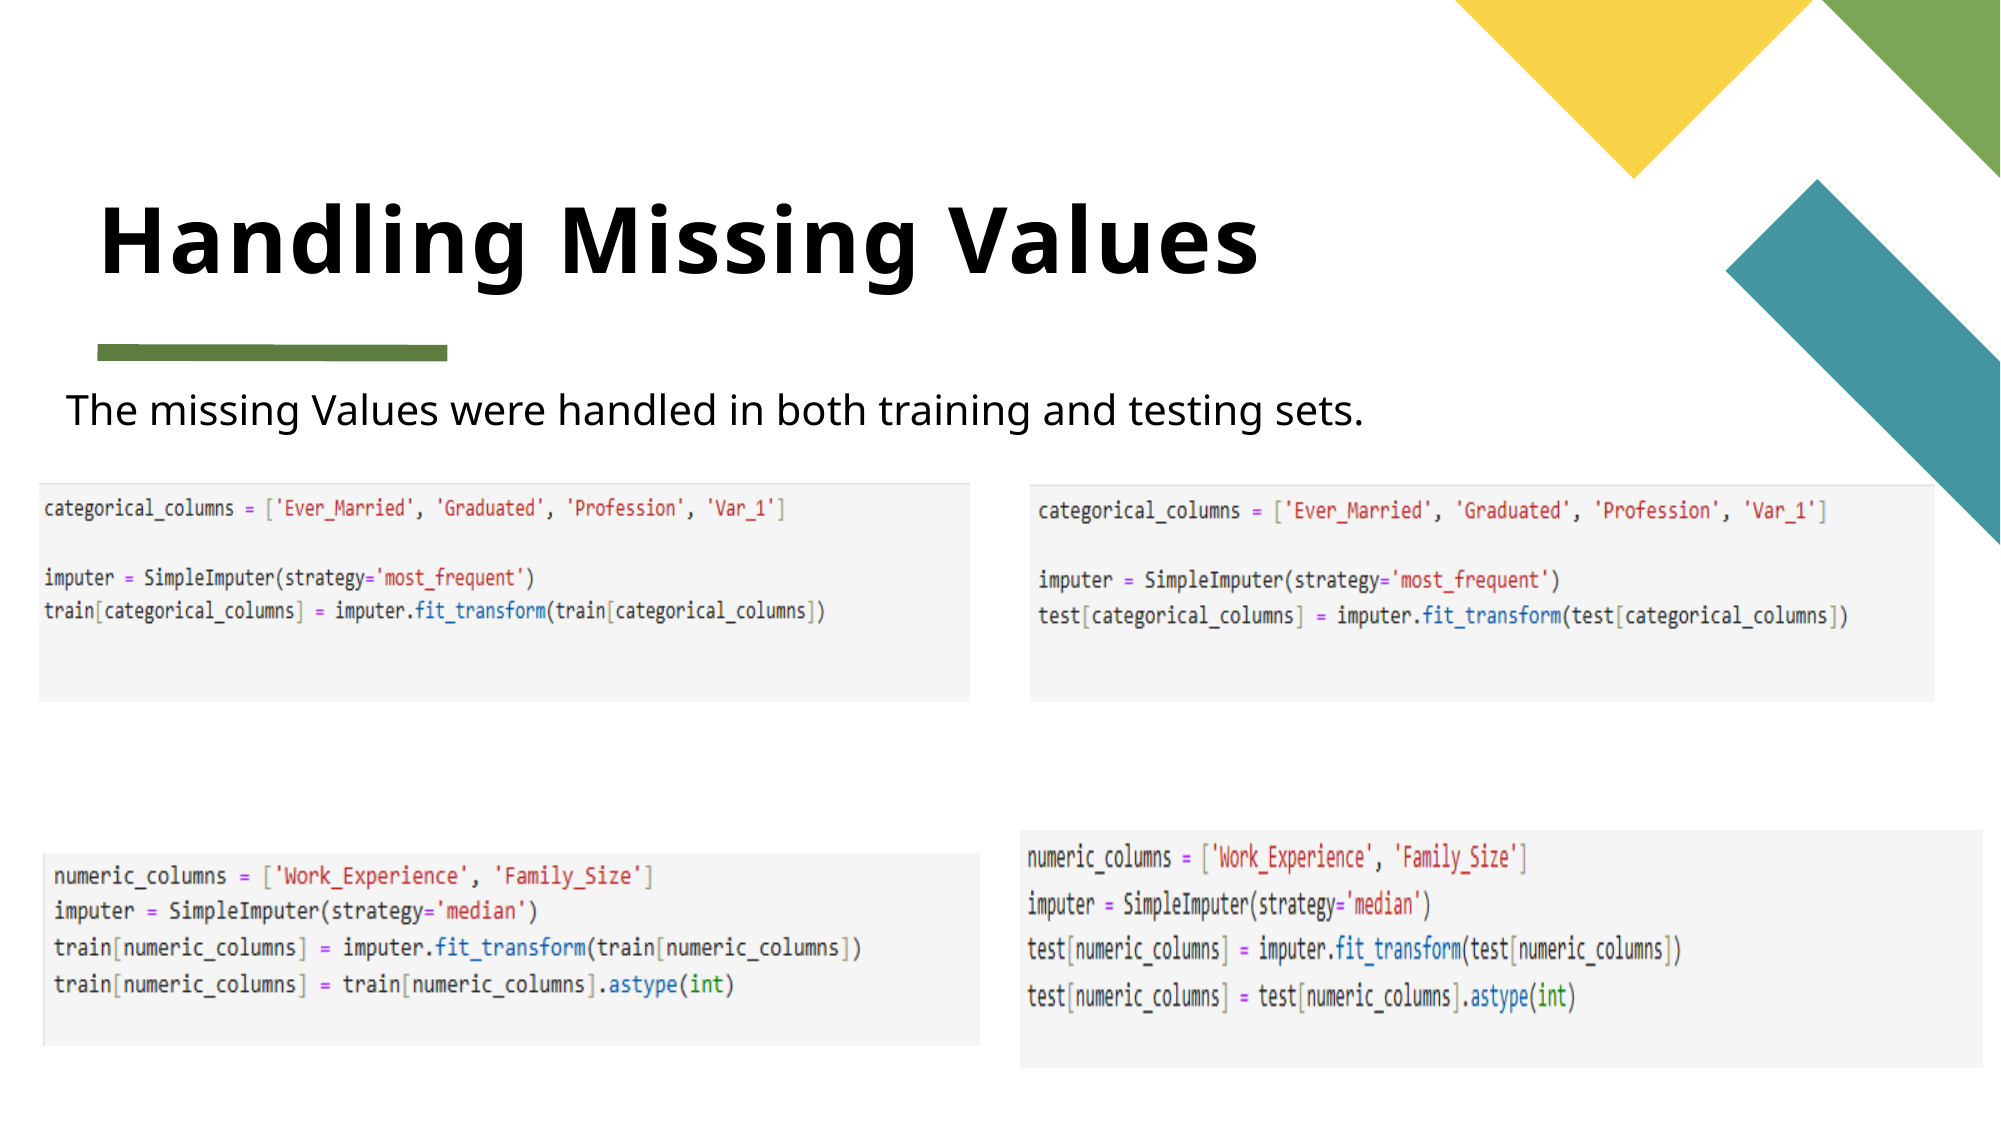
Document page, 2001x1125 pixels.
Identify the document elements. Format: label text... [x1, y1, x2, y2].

picture [1020, 830, 1983, 1068]
picture [39, 853, 980, 1046]
picture [39, 483, 970, 703]
picture [1030, 483, 1935, 703]
list The missing Values were handled in both training and testing sets. [65, 381, 1650, 521]
title Handling Missing Values [97, 32, 1898, 291]
